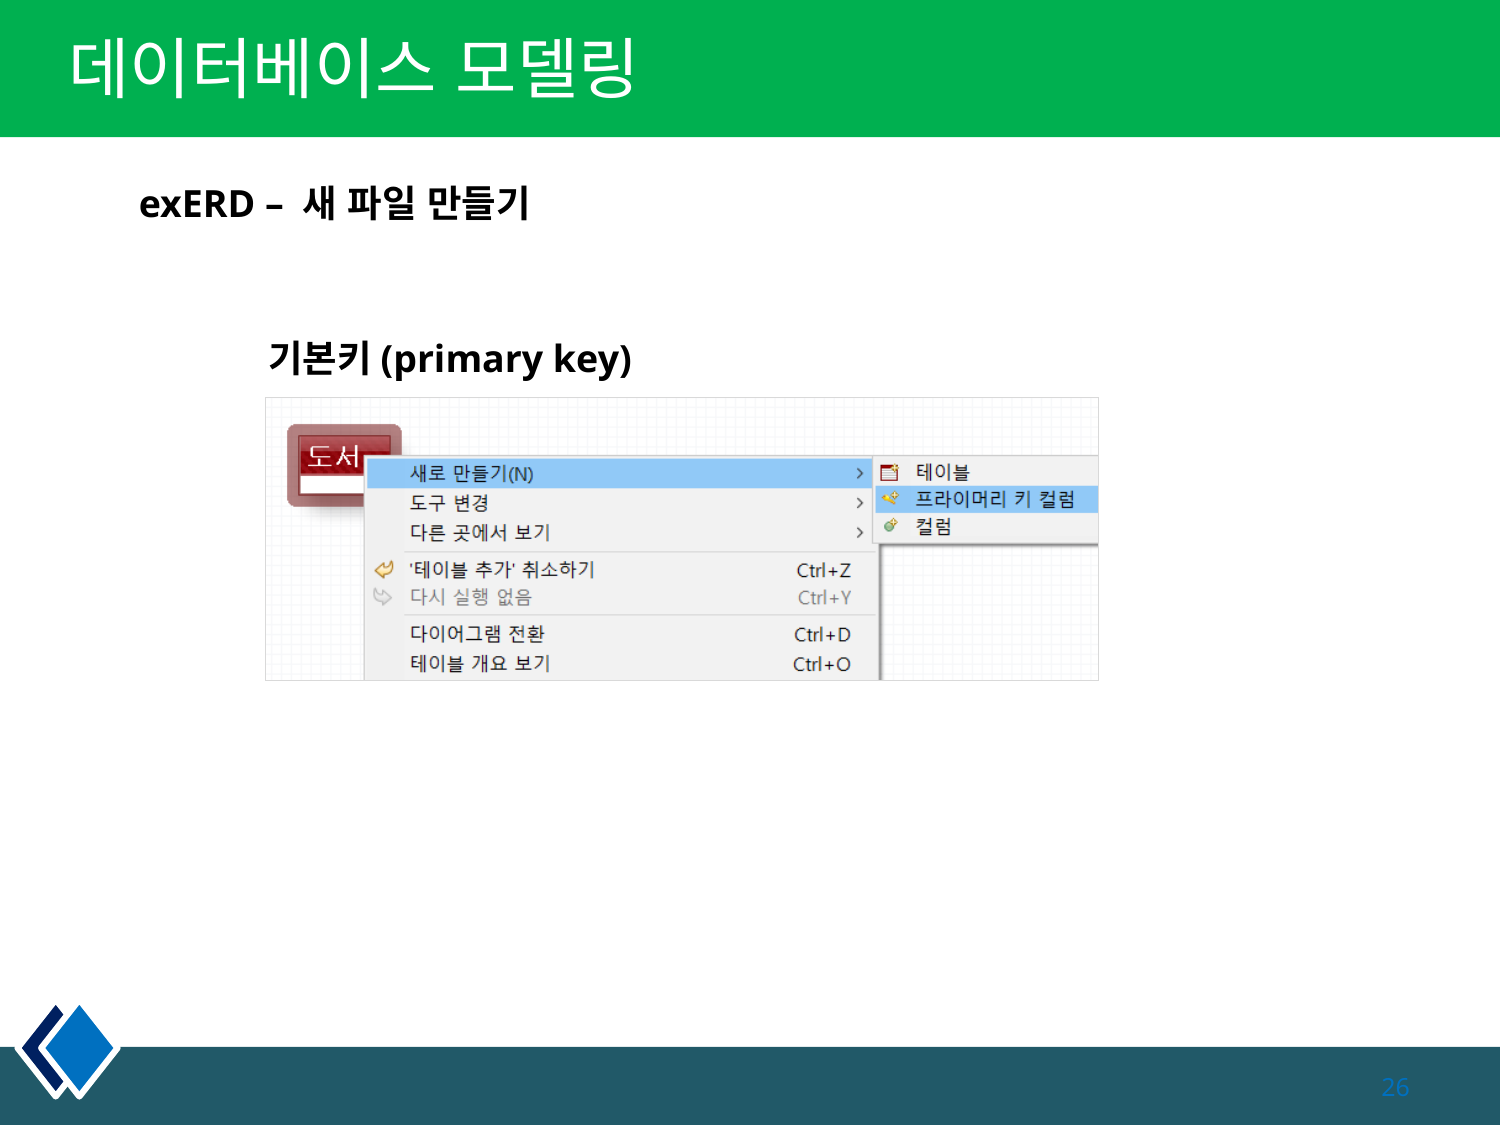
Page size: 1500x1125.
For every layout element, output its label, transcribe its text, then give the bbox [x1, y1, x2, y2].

slide_number 26 [1340, 1058, 1425, 1119]
picture [265, 396, 1099, 681]
text_box 기본키(primary key) [253, 328, 844, 388]
text_box exERD – 새 파일 만들기 [123, 172, 715, 233]
title 데이터베이스 모델링 [0, 0, 939, 138]
